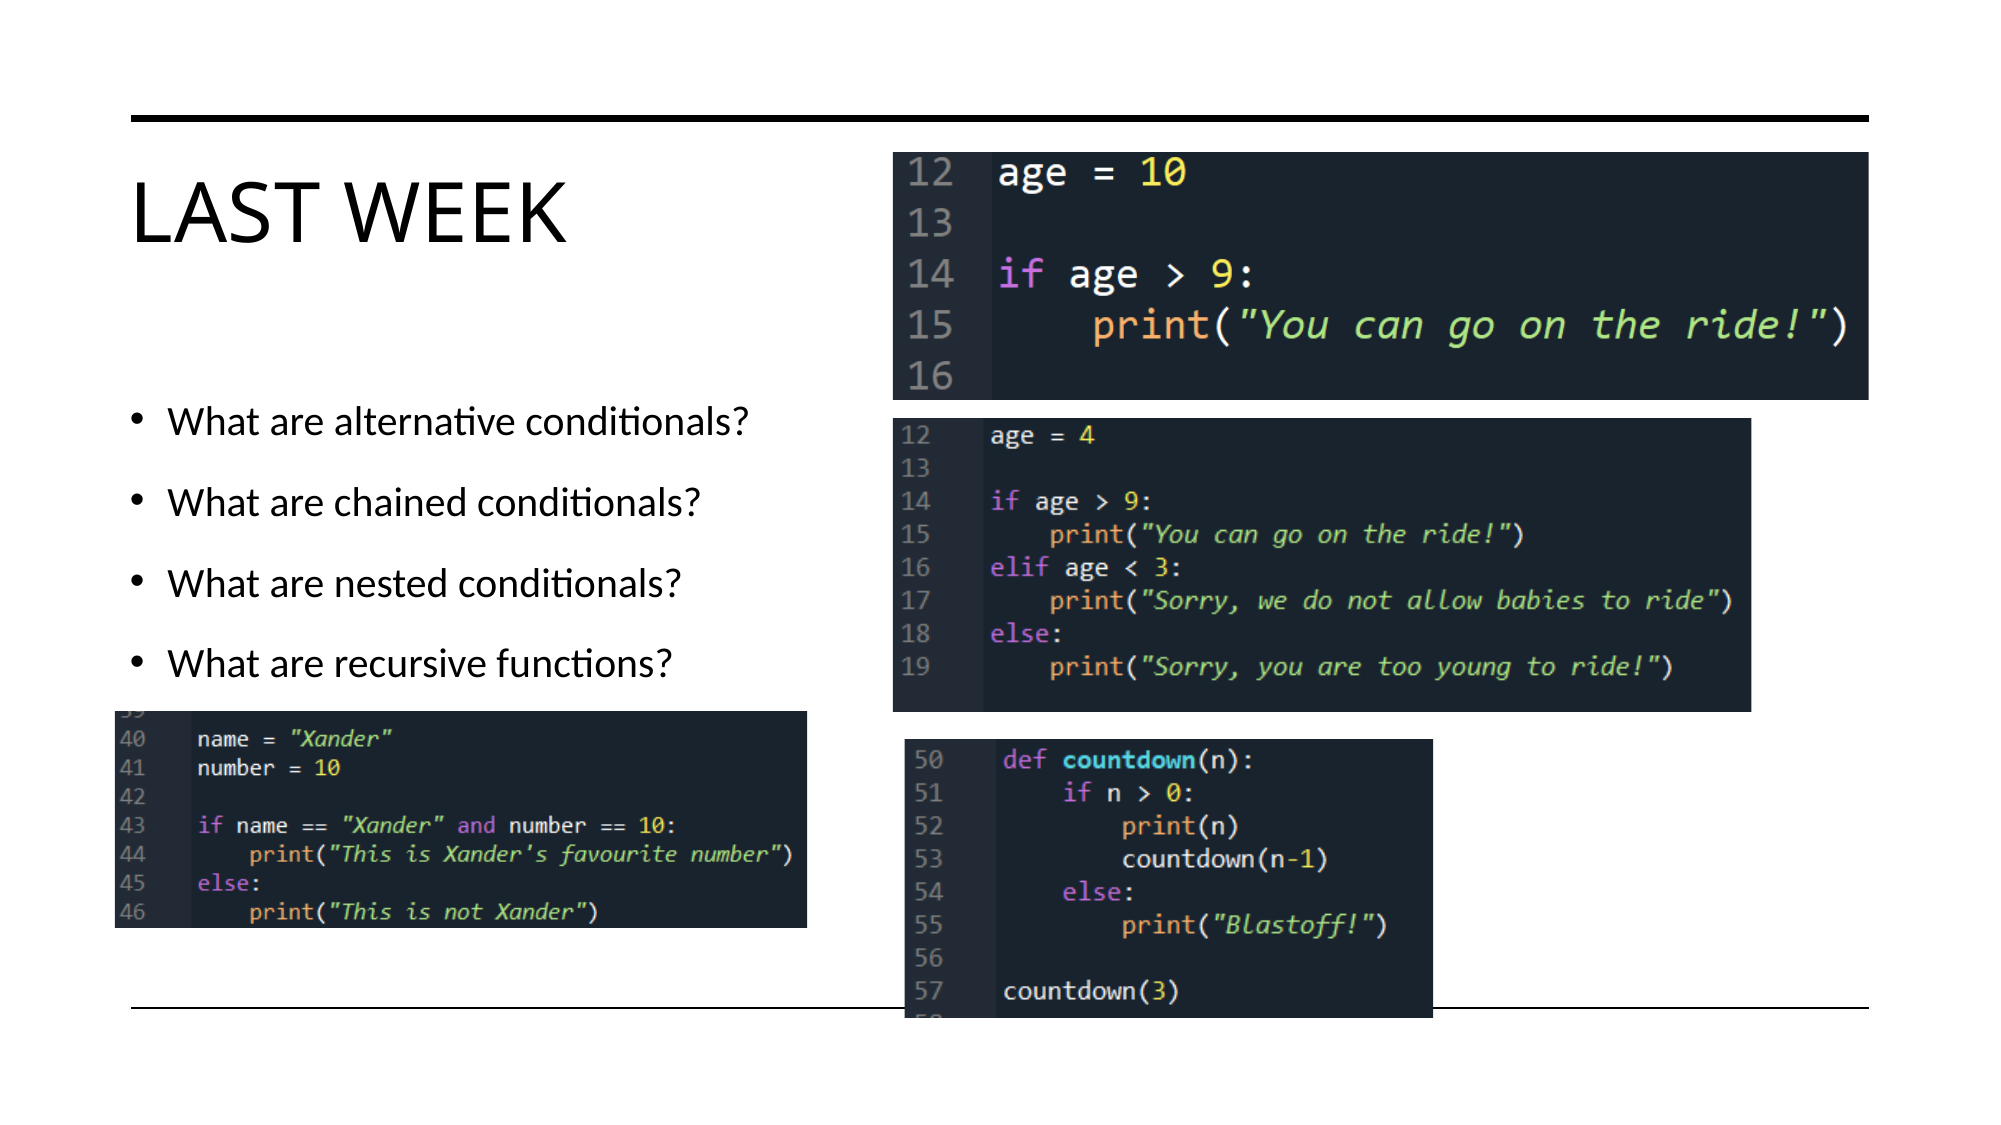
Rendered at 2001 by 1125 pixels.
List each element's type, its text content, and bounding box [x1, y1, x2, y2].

picture [904, 739, 1434, 1018]
list What are alternative conditionals? What are chained conditionals? What are nested conditionals? What are recursive functions? [114, 376, 1869, 973]
picture [892, 152, 1869, 400]
picture [892, 418, 1752, 712]
title Last Week [114, 151, 1869, 376]
picture [114, 711, 808, 928]
